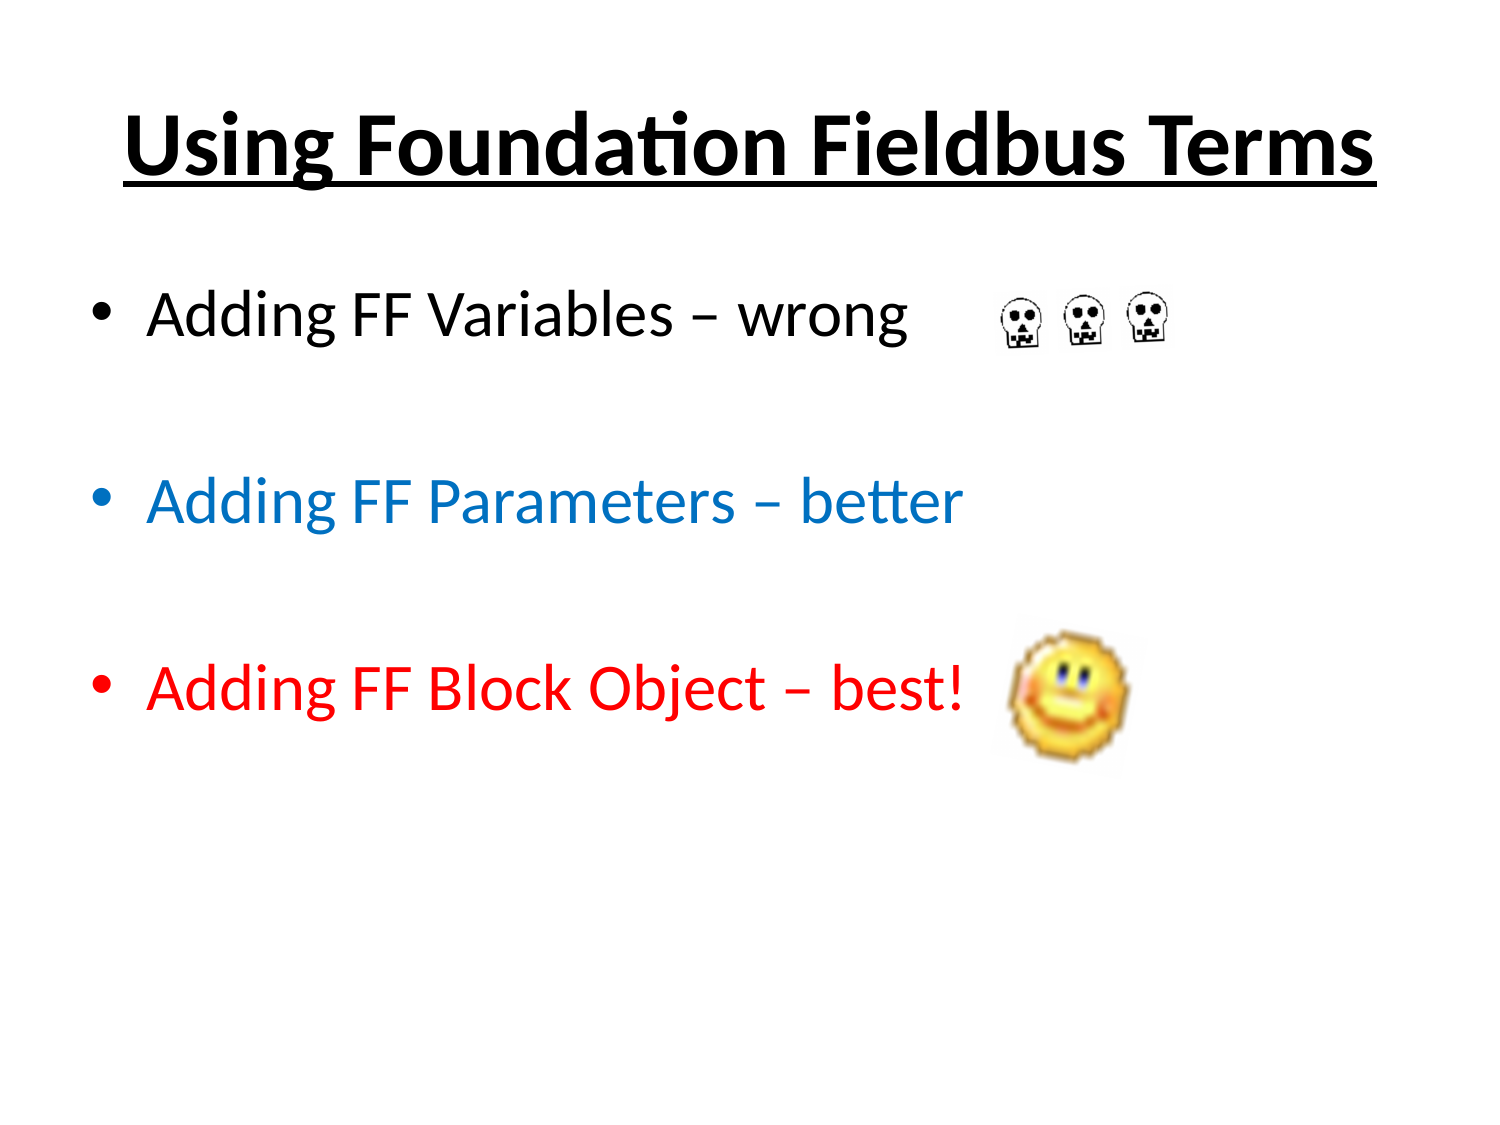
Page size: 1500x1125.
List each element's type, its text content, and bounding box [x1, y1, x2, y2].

picture [991, 614, 1147, 778]
list Adding FF Variables – wrong Adding FF Parameters – better Adding FF Block Object – best! [75, 262, 1425, 1005]
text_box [994, 288, 1174, 352]
title Using Foundation Fieldbus Terms [75, 45, 1425, 233]
